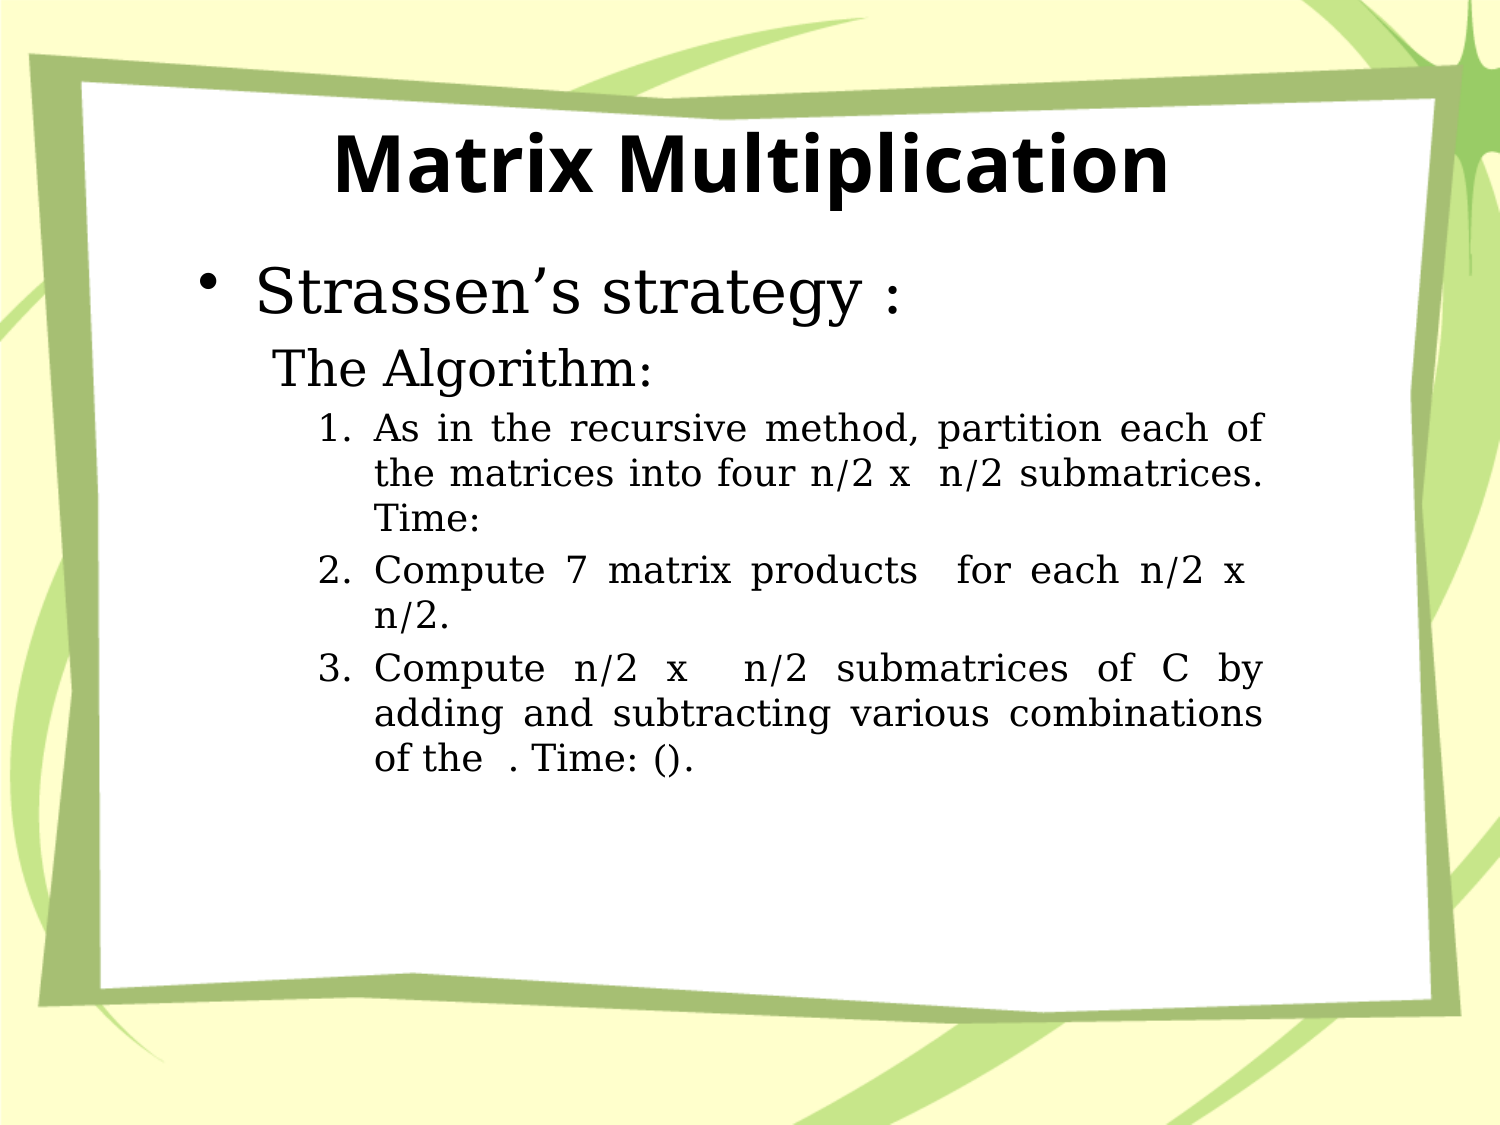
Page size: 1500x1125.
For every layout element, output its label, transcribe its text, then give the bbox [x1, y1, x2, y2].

picture [0, 0, 1500, 1125]
title Matrix Multiplication [76, 148, 1427, 267]
